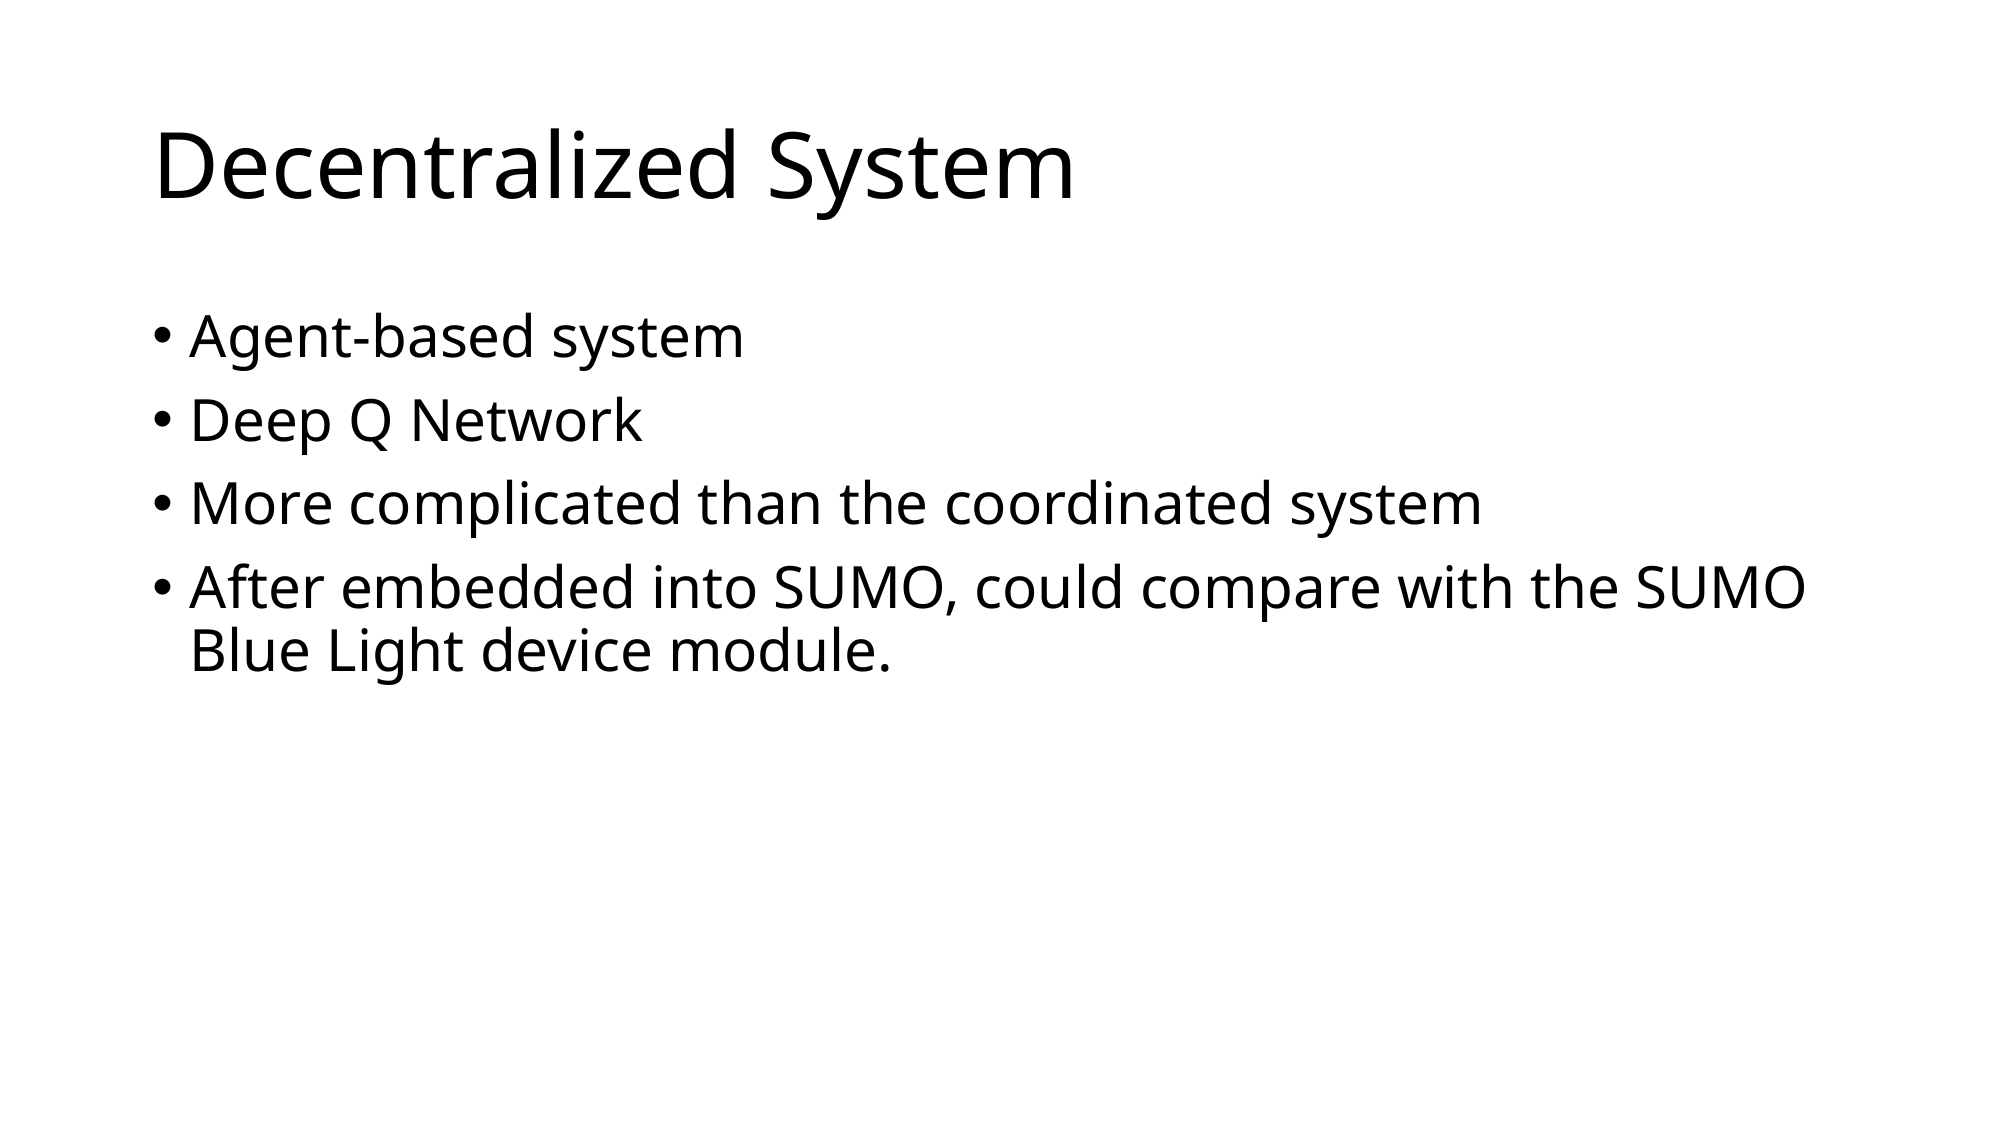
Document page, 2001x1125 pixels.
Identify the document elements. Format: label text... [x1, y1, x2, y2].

list Agent-based system Deep Q Network More complicated than the coordinated system After embedded into SUMO, could compare with the SUMO Blue Light device module. [137, 299, 1863, 1014]
title Decentralized System [137, 59, 1863, 278]
